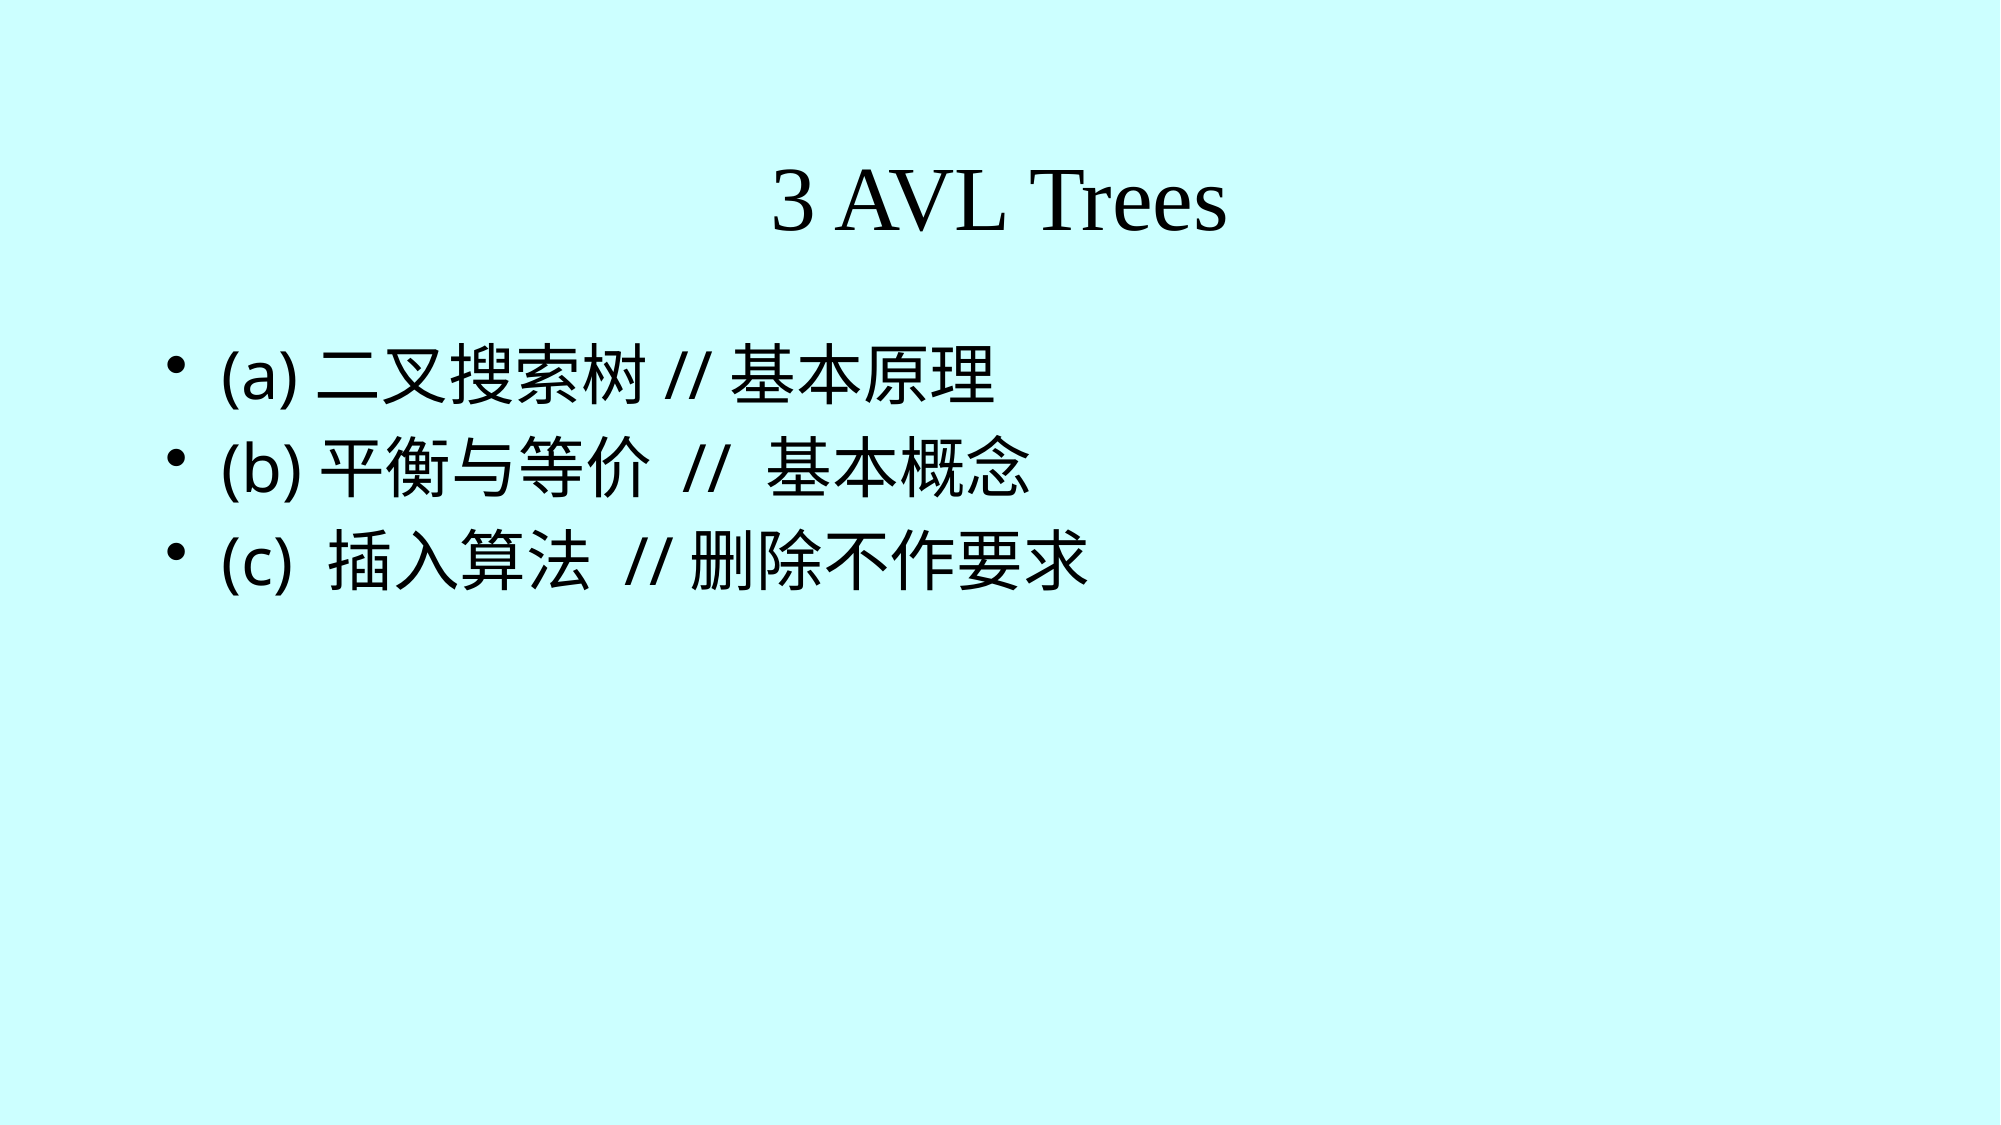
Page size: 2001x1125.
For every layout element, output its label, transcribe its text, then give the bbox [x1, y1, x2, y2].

list (a)二叉搜索树//基本原理 (b)平衡与等价 // 基本概念 (c) 插入算法 //删除不作要求 [150, 324, 1850, 1000]
title 3 AVL Trees [150, 99, 1850, 288]
